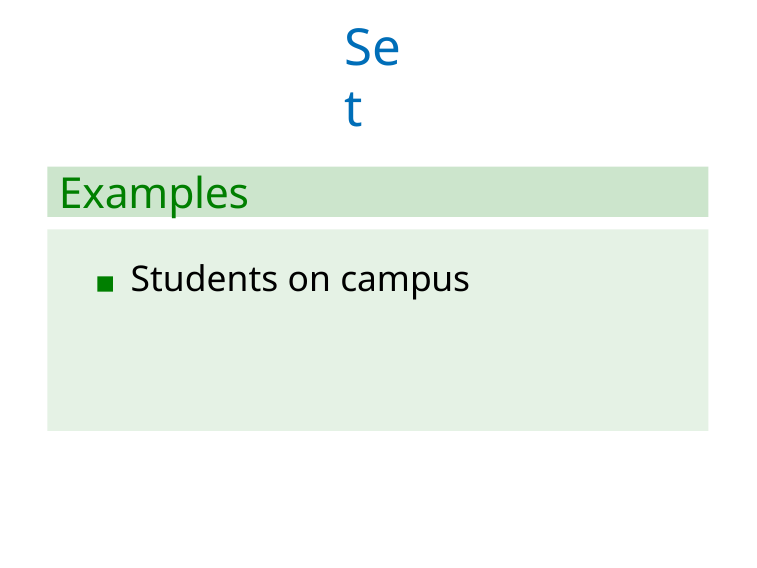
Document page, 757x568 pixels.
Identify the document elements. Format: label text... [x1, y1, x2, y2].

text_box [47, 229, 709, 432]
text_box Examples [47, 166, 709, 217]
text_box Set [342, 12, 414, 137]
